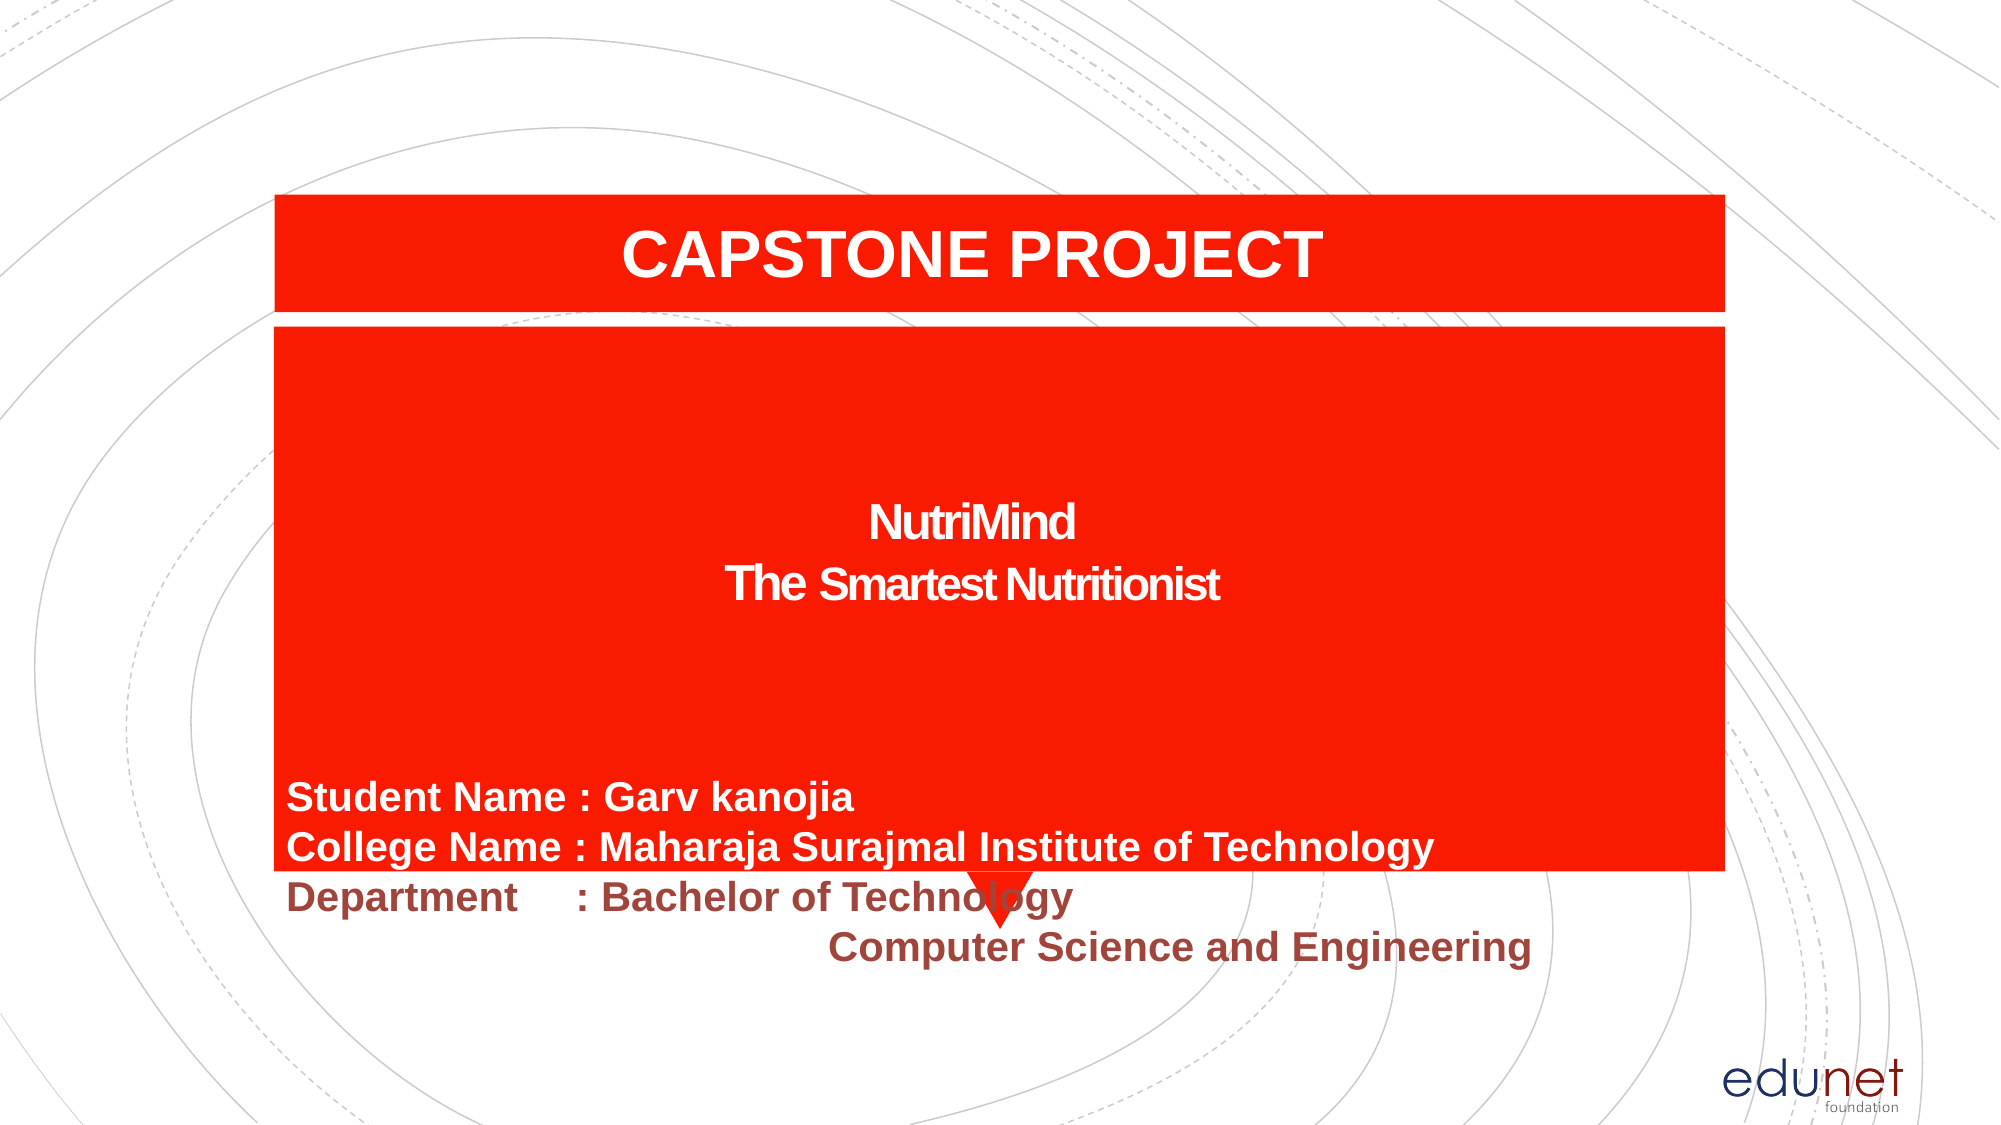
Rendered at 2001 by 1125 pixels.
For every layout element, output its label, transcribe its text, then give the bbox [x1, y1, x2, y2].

text_box Student Name : Garv kanojia College Name : Maharaja Surajmal Institute of Technology Department : Bachelor of Technology Computer Science and Engineering [271, 762, 1772, 1078]
title NutriMind The Smartest Nutritionist [222, 450, 1723, 611]
text_box CAPSTONE PROJECT [0, 202, 2000, 298]
picture [1719, 1056, 1905, 1116]
